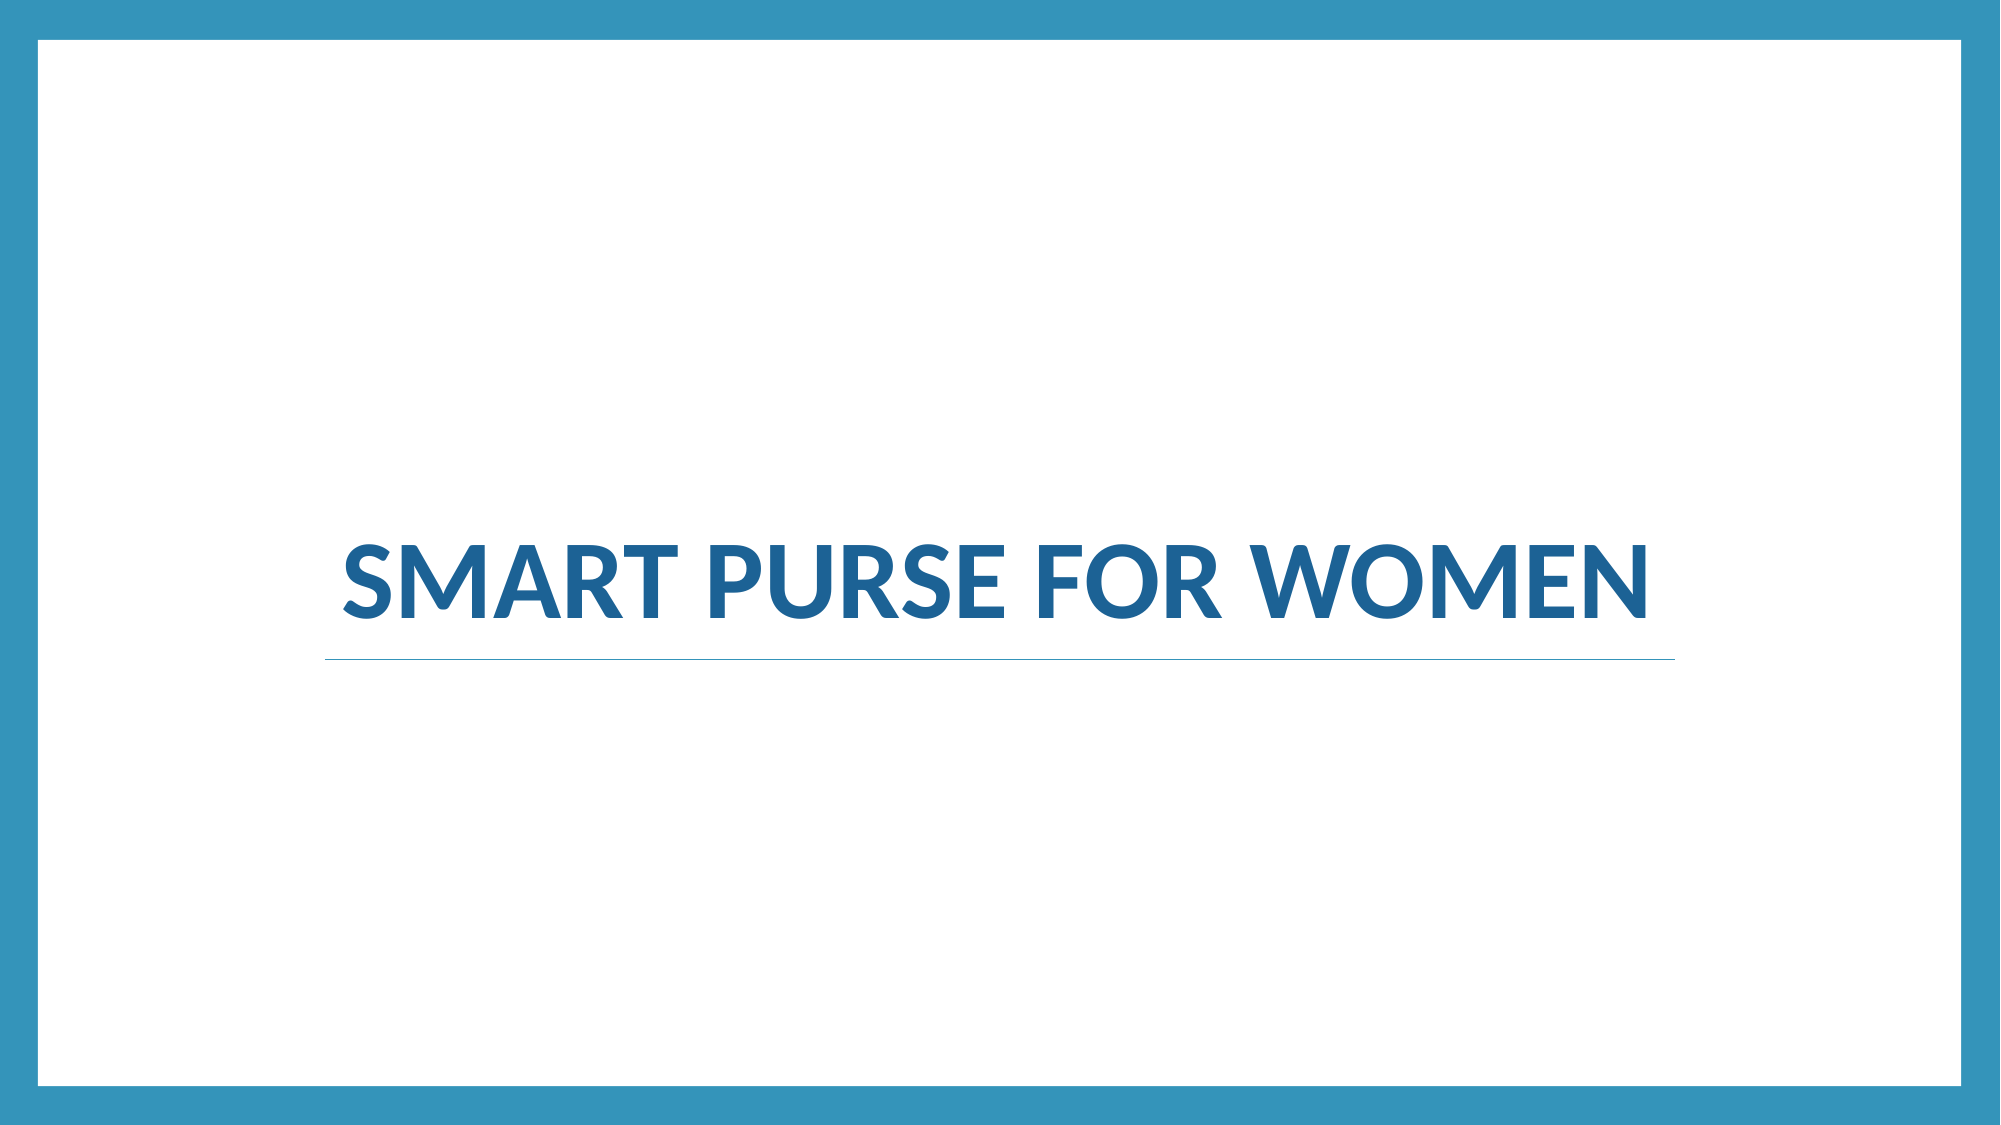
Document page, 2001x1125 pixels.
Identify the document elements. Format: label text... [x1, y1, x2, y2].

text_box SMART PURSE FOR WOMEN [326, 498, 1755, 649]
